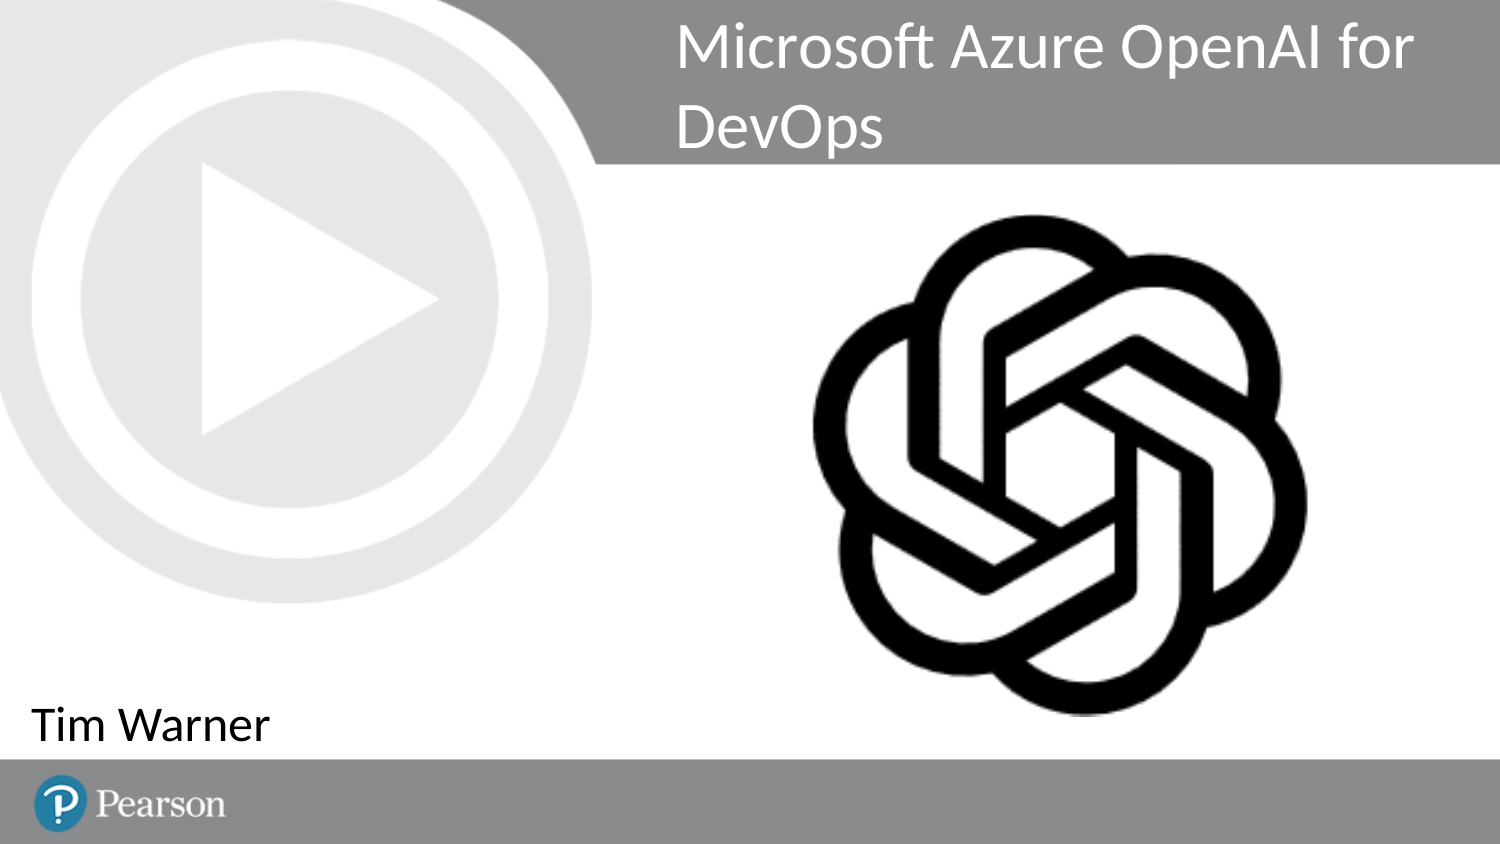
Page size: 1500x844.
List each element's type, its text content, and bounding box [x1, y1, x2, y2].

subtitle Tim Warner [7, 684, 824, 844]
title Microsoft Azure OpenAI for DevOps [660, 0, 1500, 260]
picture [0, 0, 1500, 844]
